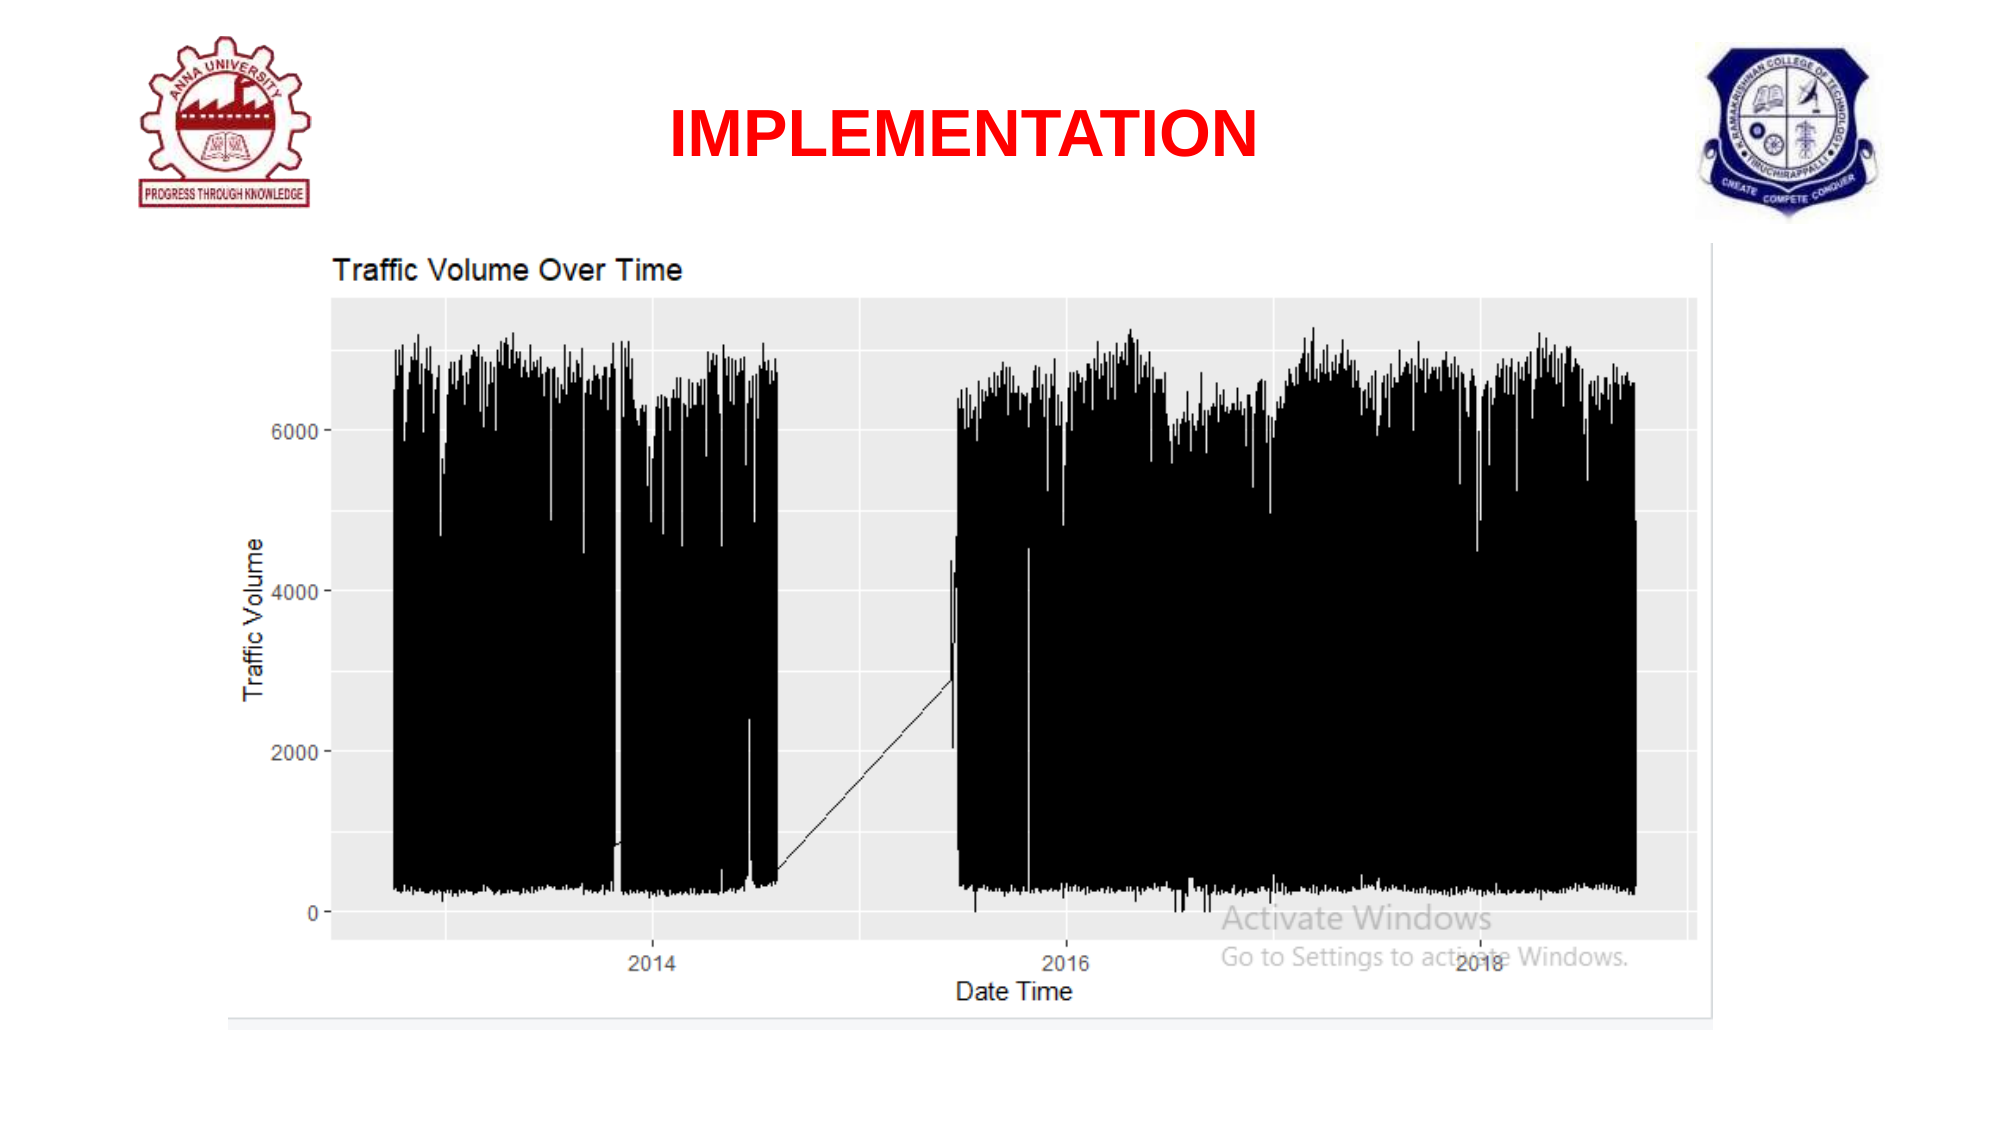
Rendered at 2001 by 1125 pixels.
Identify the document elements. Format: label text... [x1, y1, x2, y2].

picture [227, 243, 1713, 1030]
title IMPLEMENTATION [373, 89, 1634, 171]
picture [137, 36, 312, 209]
picture [1695, 42, 1886, 224]
